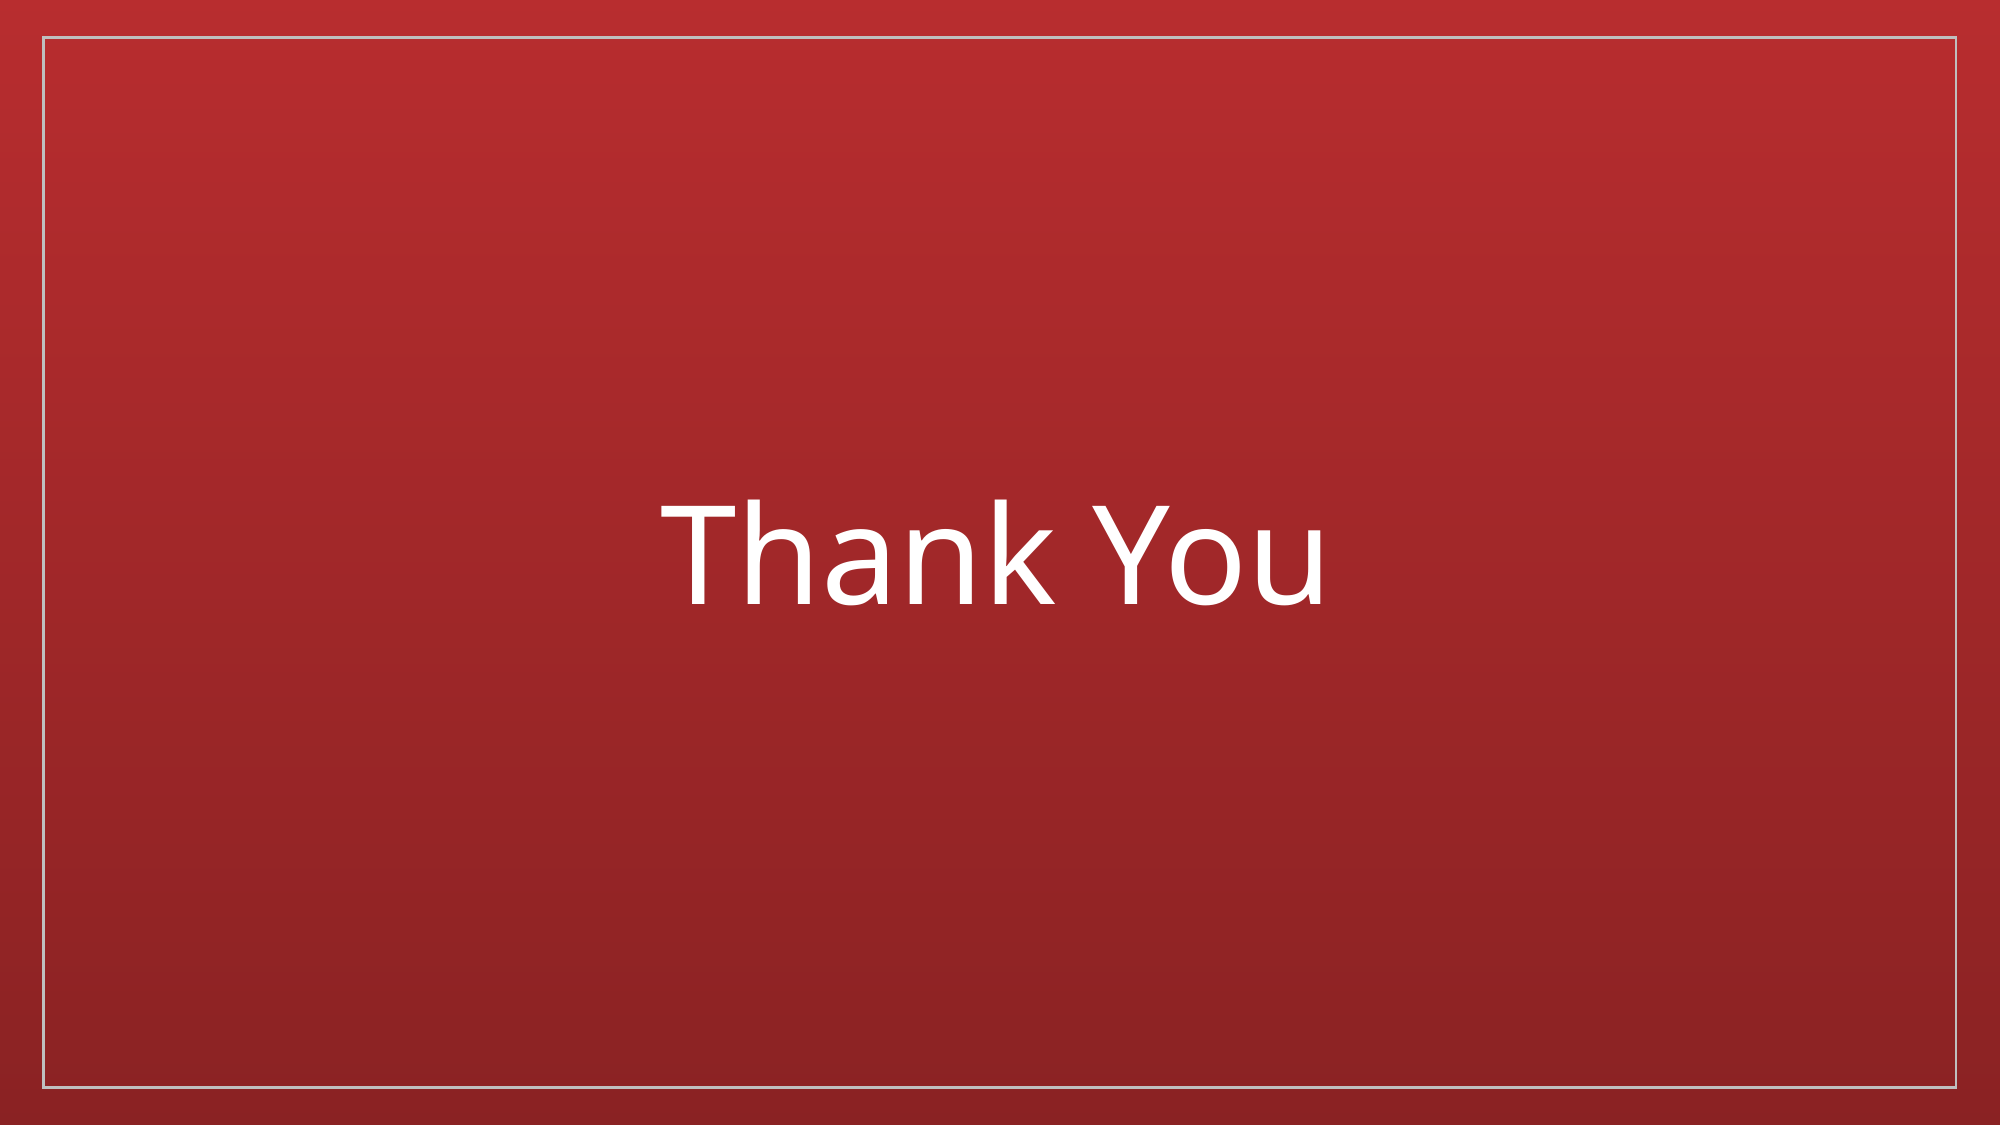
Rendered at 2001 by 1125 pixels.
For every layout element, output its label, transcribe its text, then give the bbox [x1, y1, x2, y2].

title Thank You [645, 486, 1449, 639]
